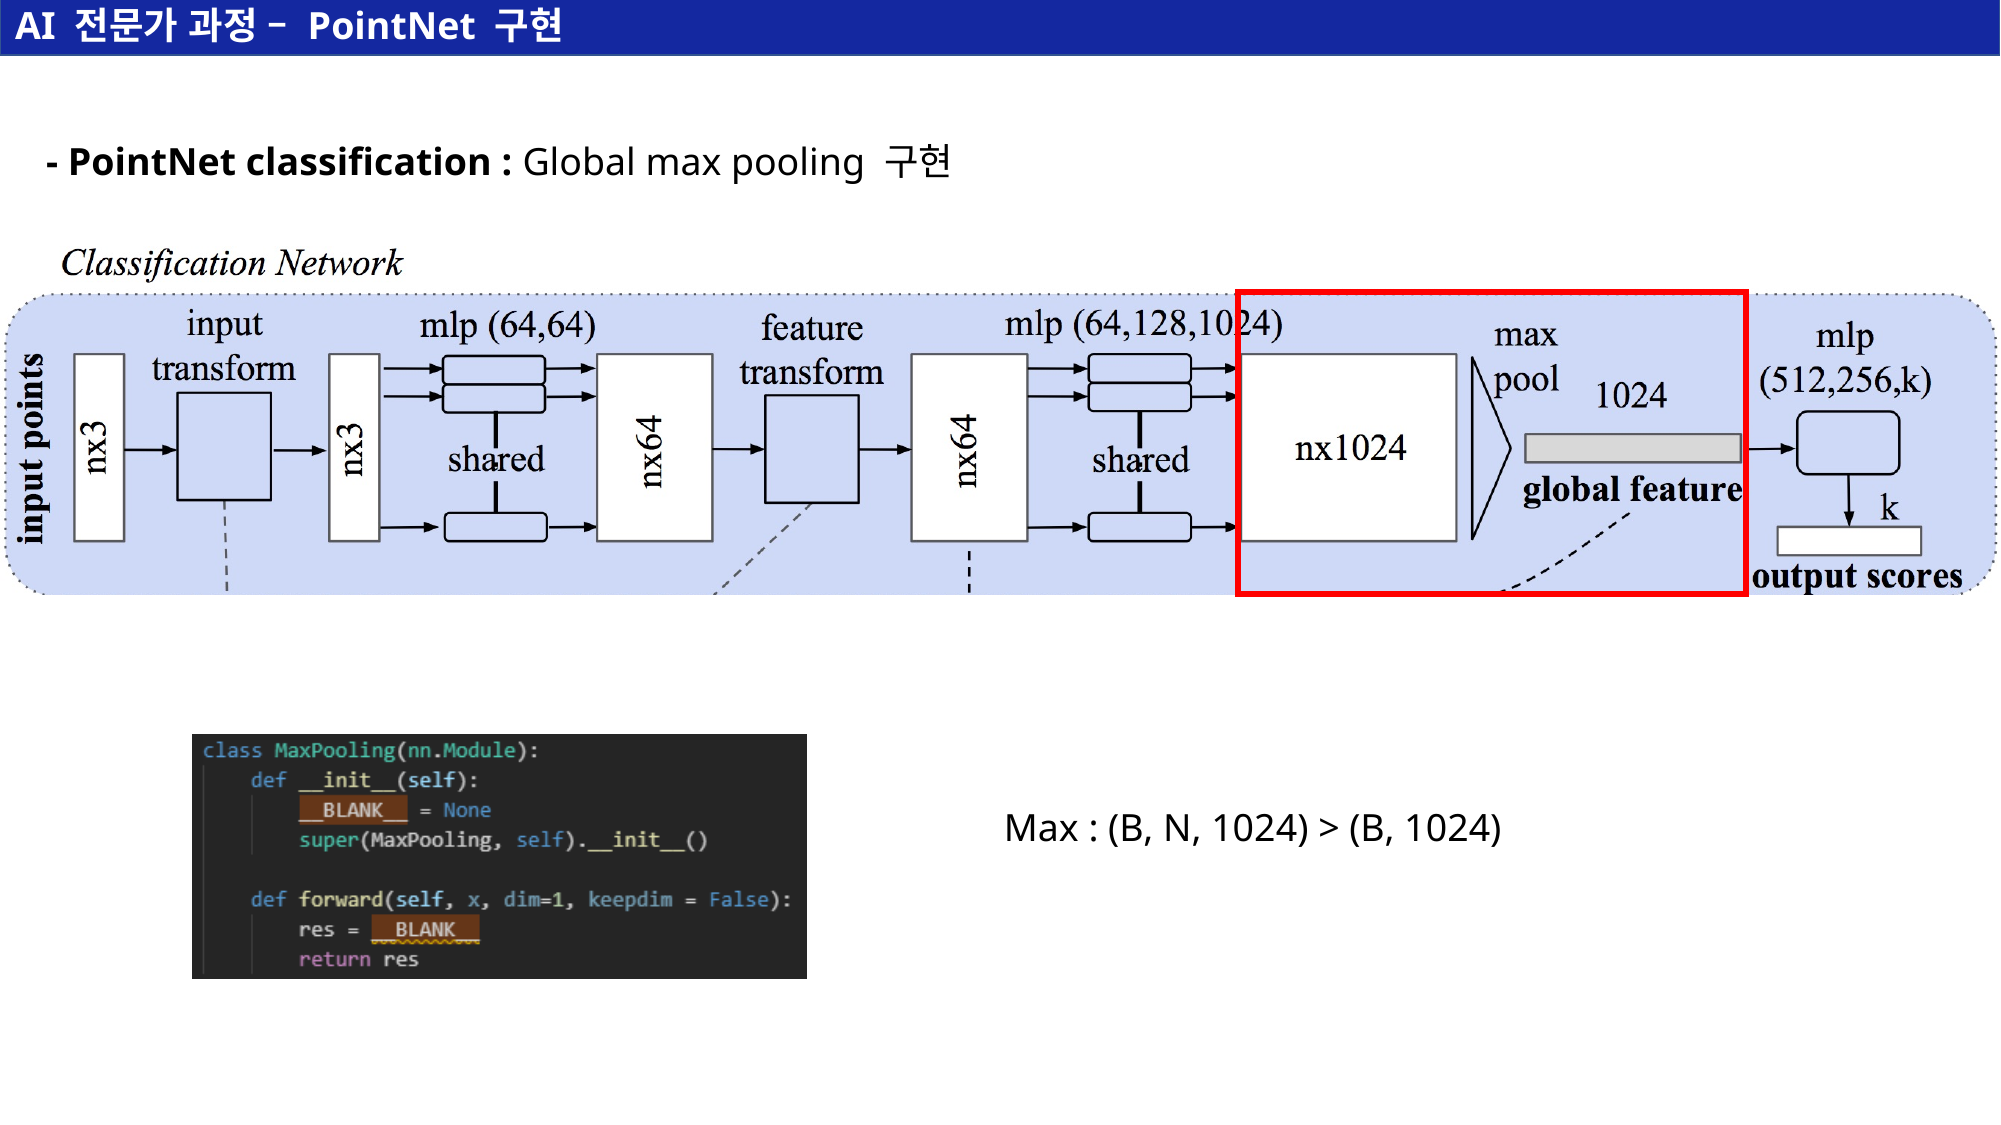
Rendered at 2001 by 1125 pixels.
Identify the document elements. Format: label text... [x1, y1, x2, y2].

text_box Max : (B, N, 1024) > (B, 1024) [989, 796, 1517, 857]
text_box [0, 0, 2000, 56]
picture [0, 246, 2000, 595]
picture [192, 734, 807, 979]
text_box - PointNet classification : Global max pooling 구현 [31, 130, 969, 191]
